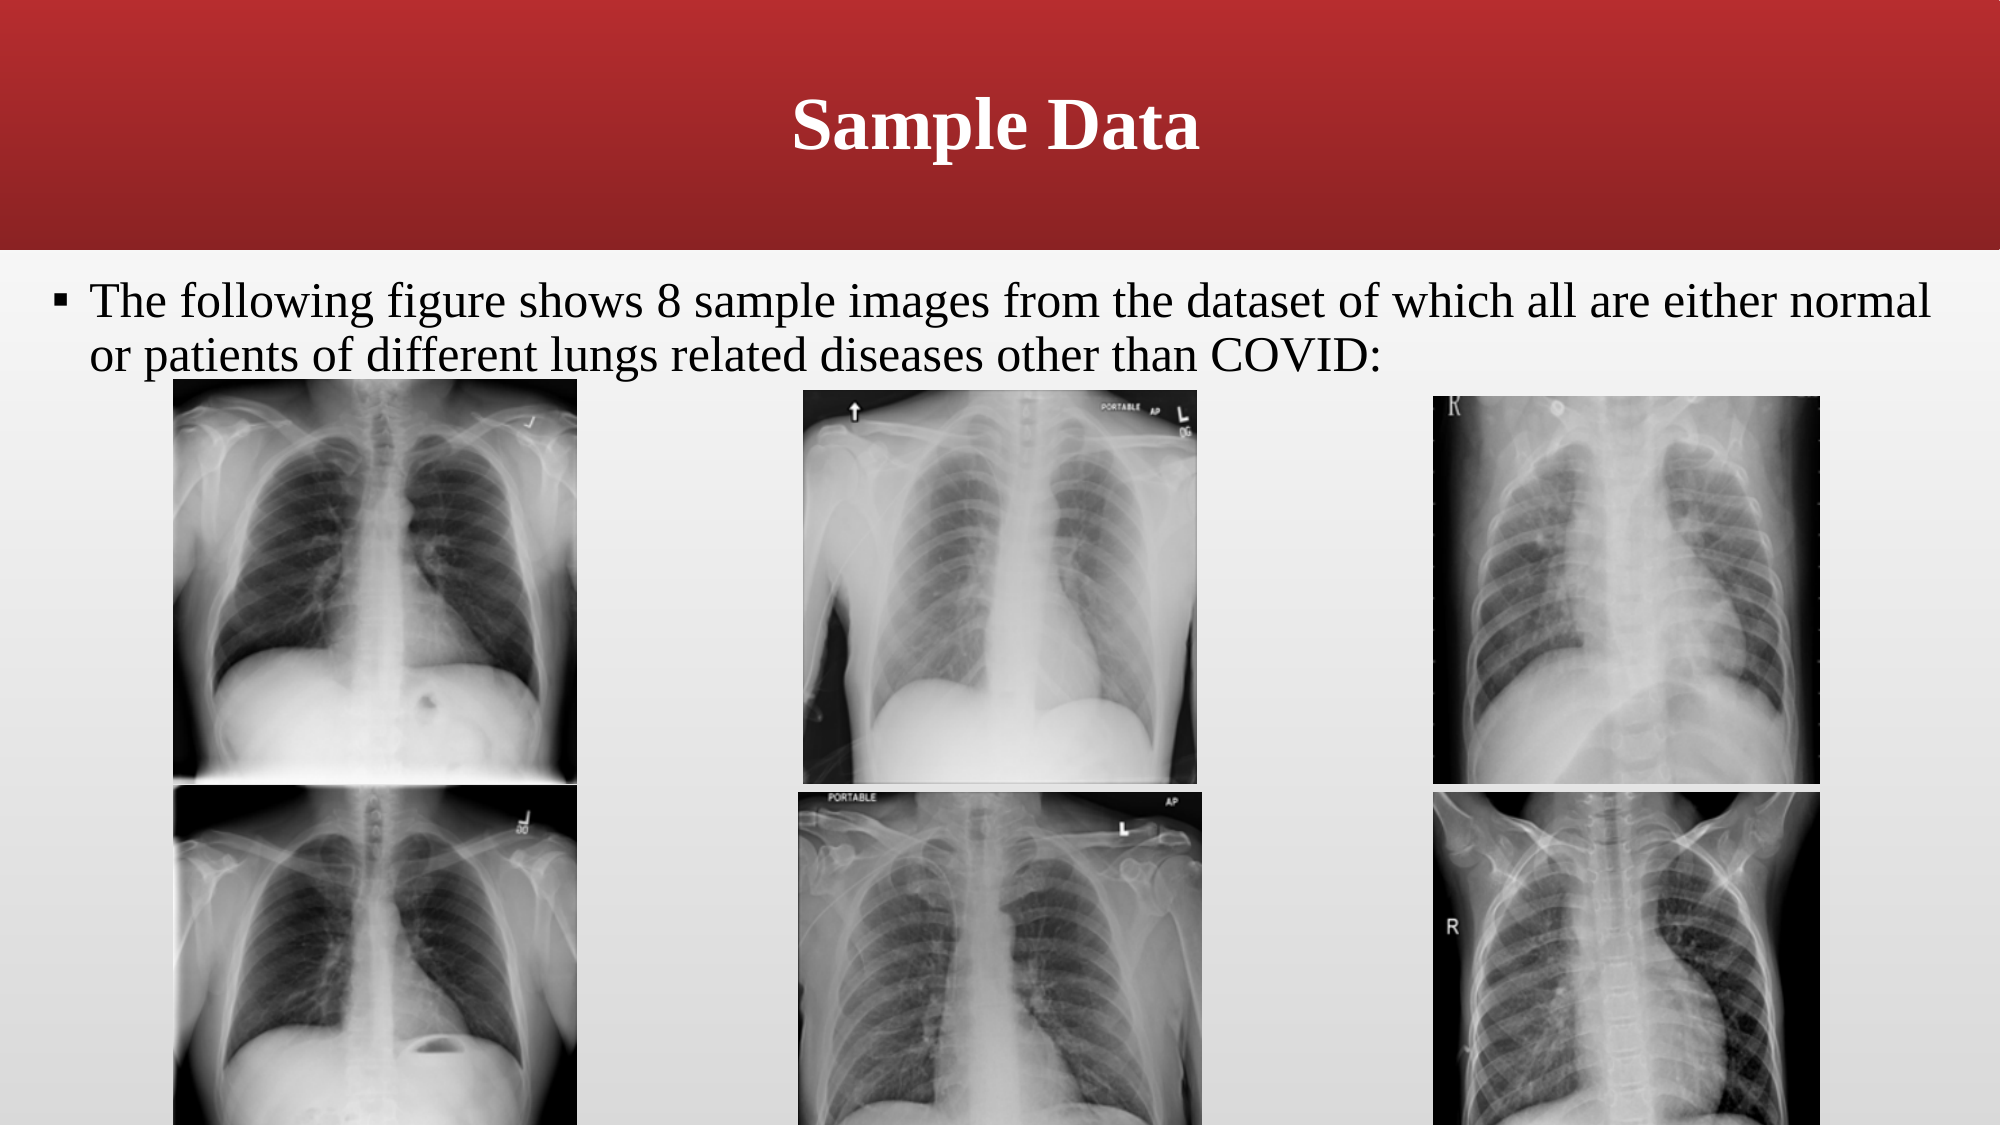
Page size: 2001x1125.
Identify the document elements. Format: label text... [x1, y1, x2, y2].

picture [1432, 396, 1820, 784]
picture [798, 792, 1202, 1125]
picture [1432, 792, 1820, 1125]
picture [173, 785, 577, 1125]
title Sample Data [43, 16, 1969, 234]
picture [803, 390, 1197, 784]
picture [173, 379, 577, 784]
text_box The following figure shows 8 sample images from the dataset of which all are either normal or patients of different lungs related diseases other than COVID: [37, 267, 1963, 390]
